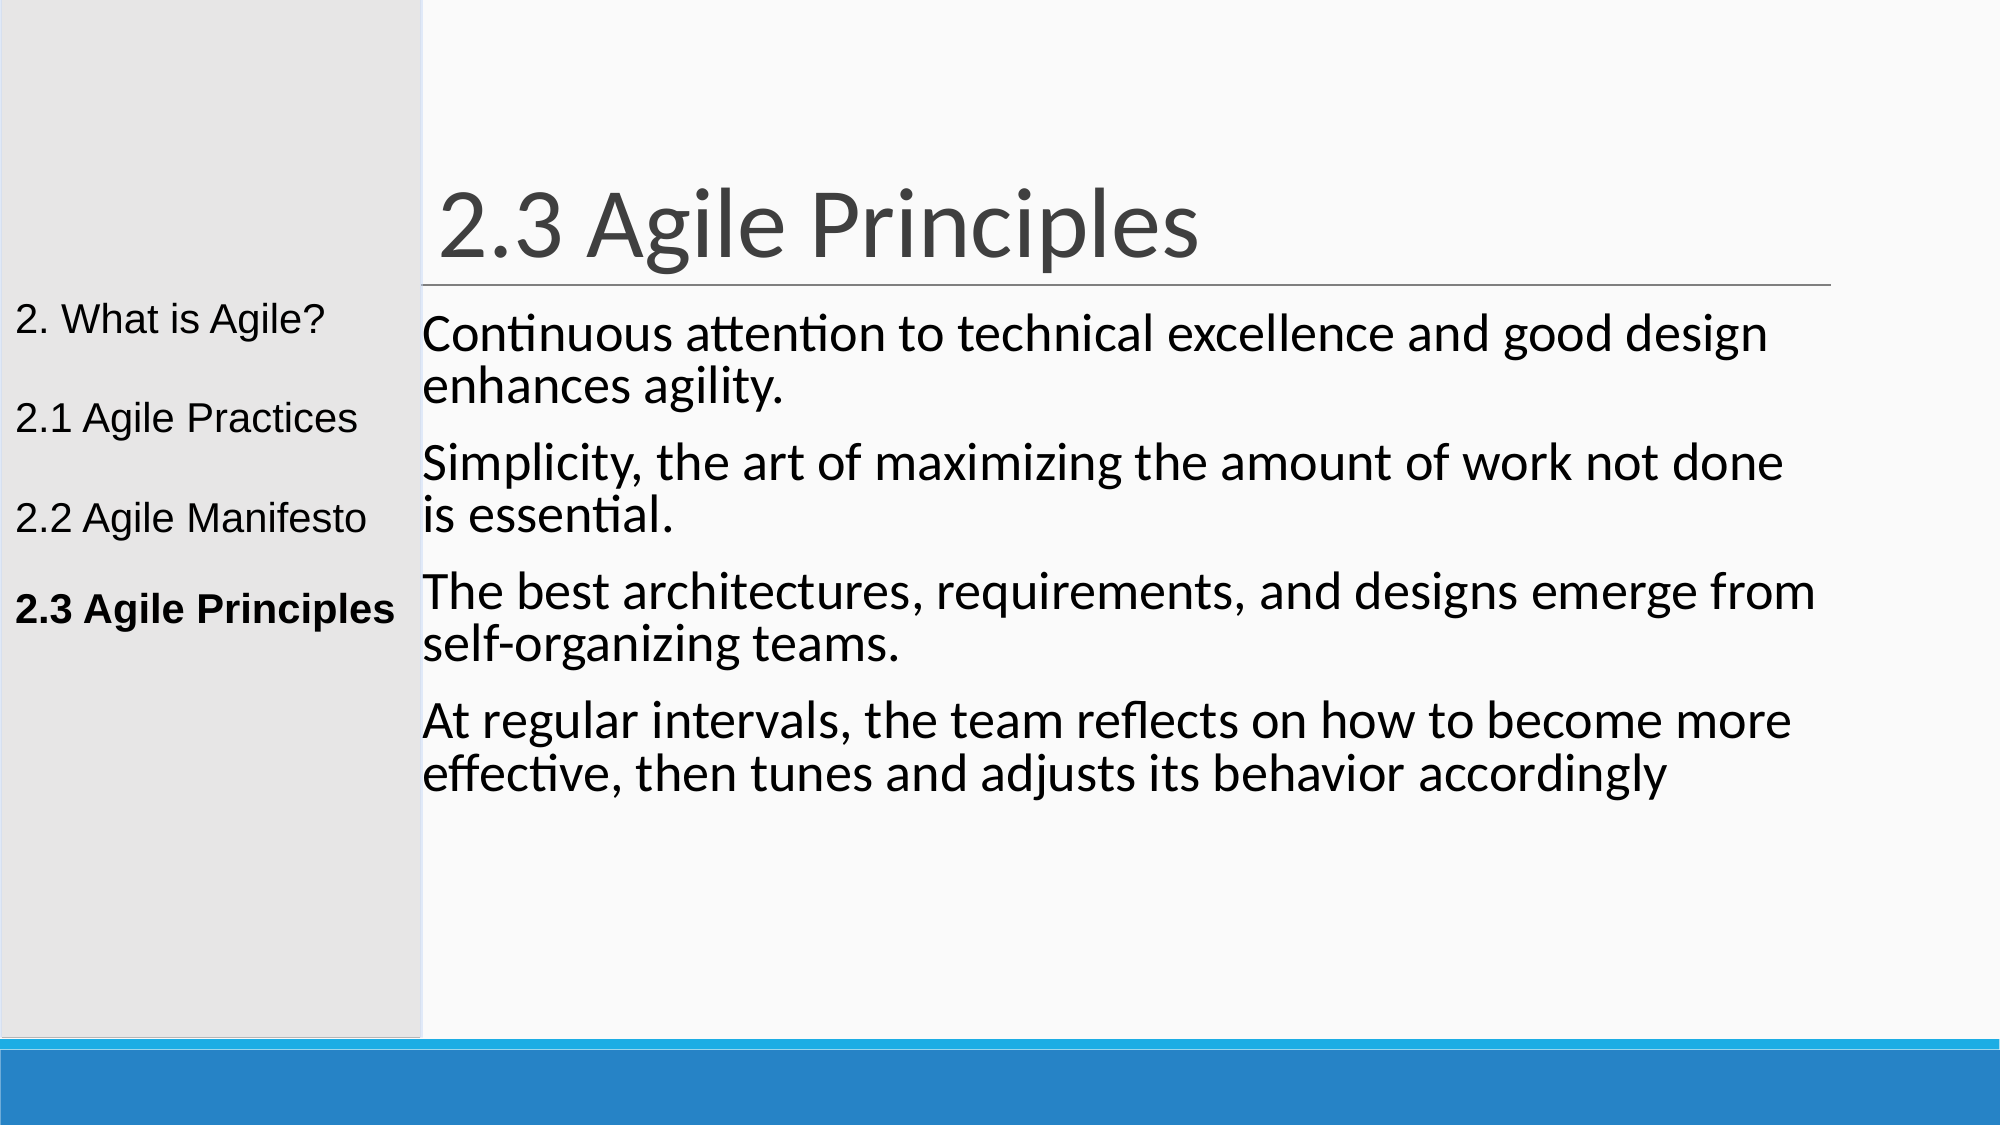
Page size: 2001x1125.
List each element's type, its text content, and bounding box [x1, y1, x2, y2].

picture [0, 0, 423, 1038]
title 2.3 Agile Principles [427, 47, 1830, 285]
list Continuous attention to technical excellence and good design enhances agility. Simplicity, the art of maximizing the amount of work not done is essential. The best architectures, requirements, and designs emerge from self-organizing teams. At regular intervals, the team reflects on how to become more effective, then tunes and adjusts its behavior accordingly [427, 302, 1830, 963]
